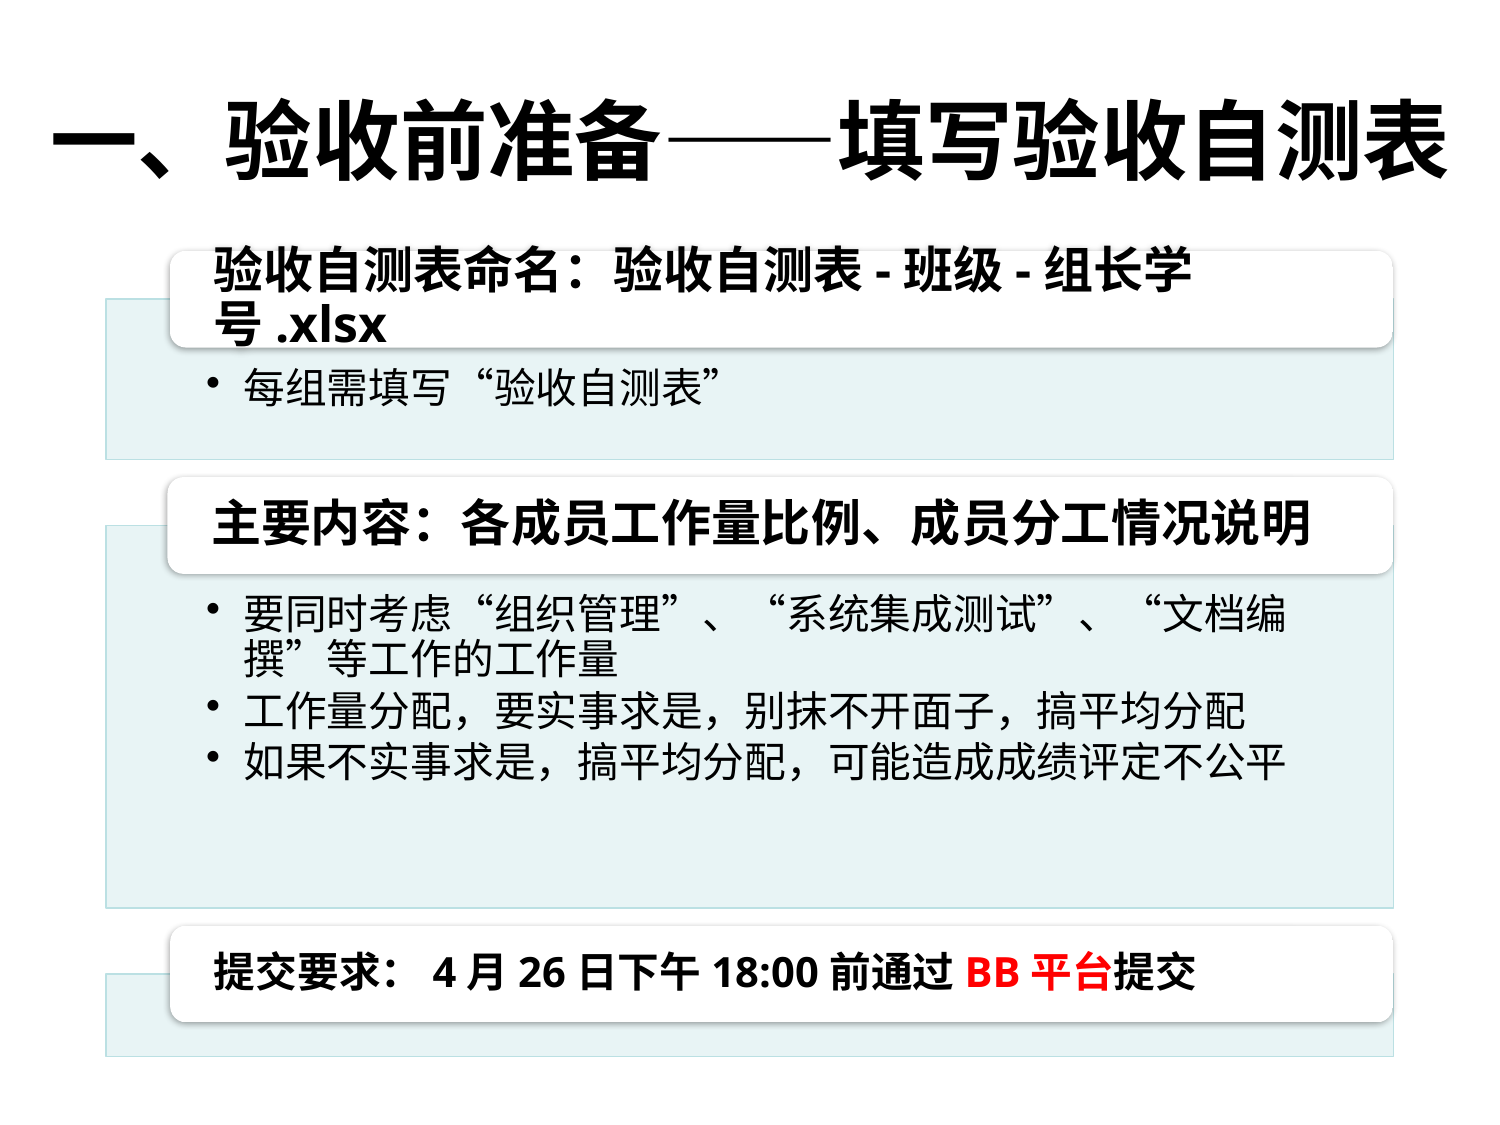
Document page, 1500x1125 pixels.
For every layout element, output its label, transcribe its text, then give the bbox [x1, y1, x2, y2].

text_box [105, 244, 1394, 1063]
title 一、验收前准备——填写验收自测表 [24, 44, 1476, 233]
